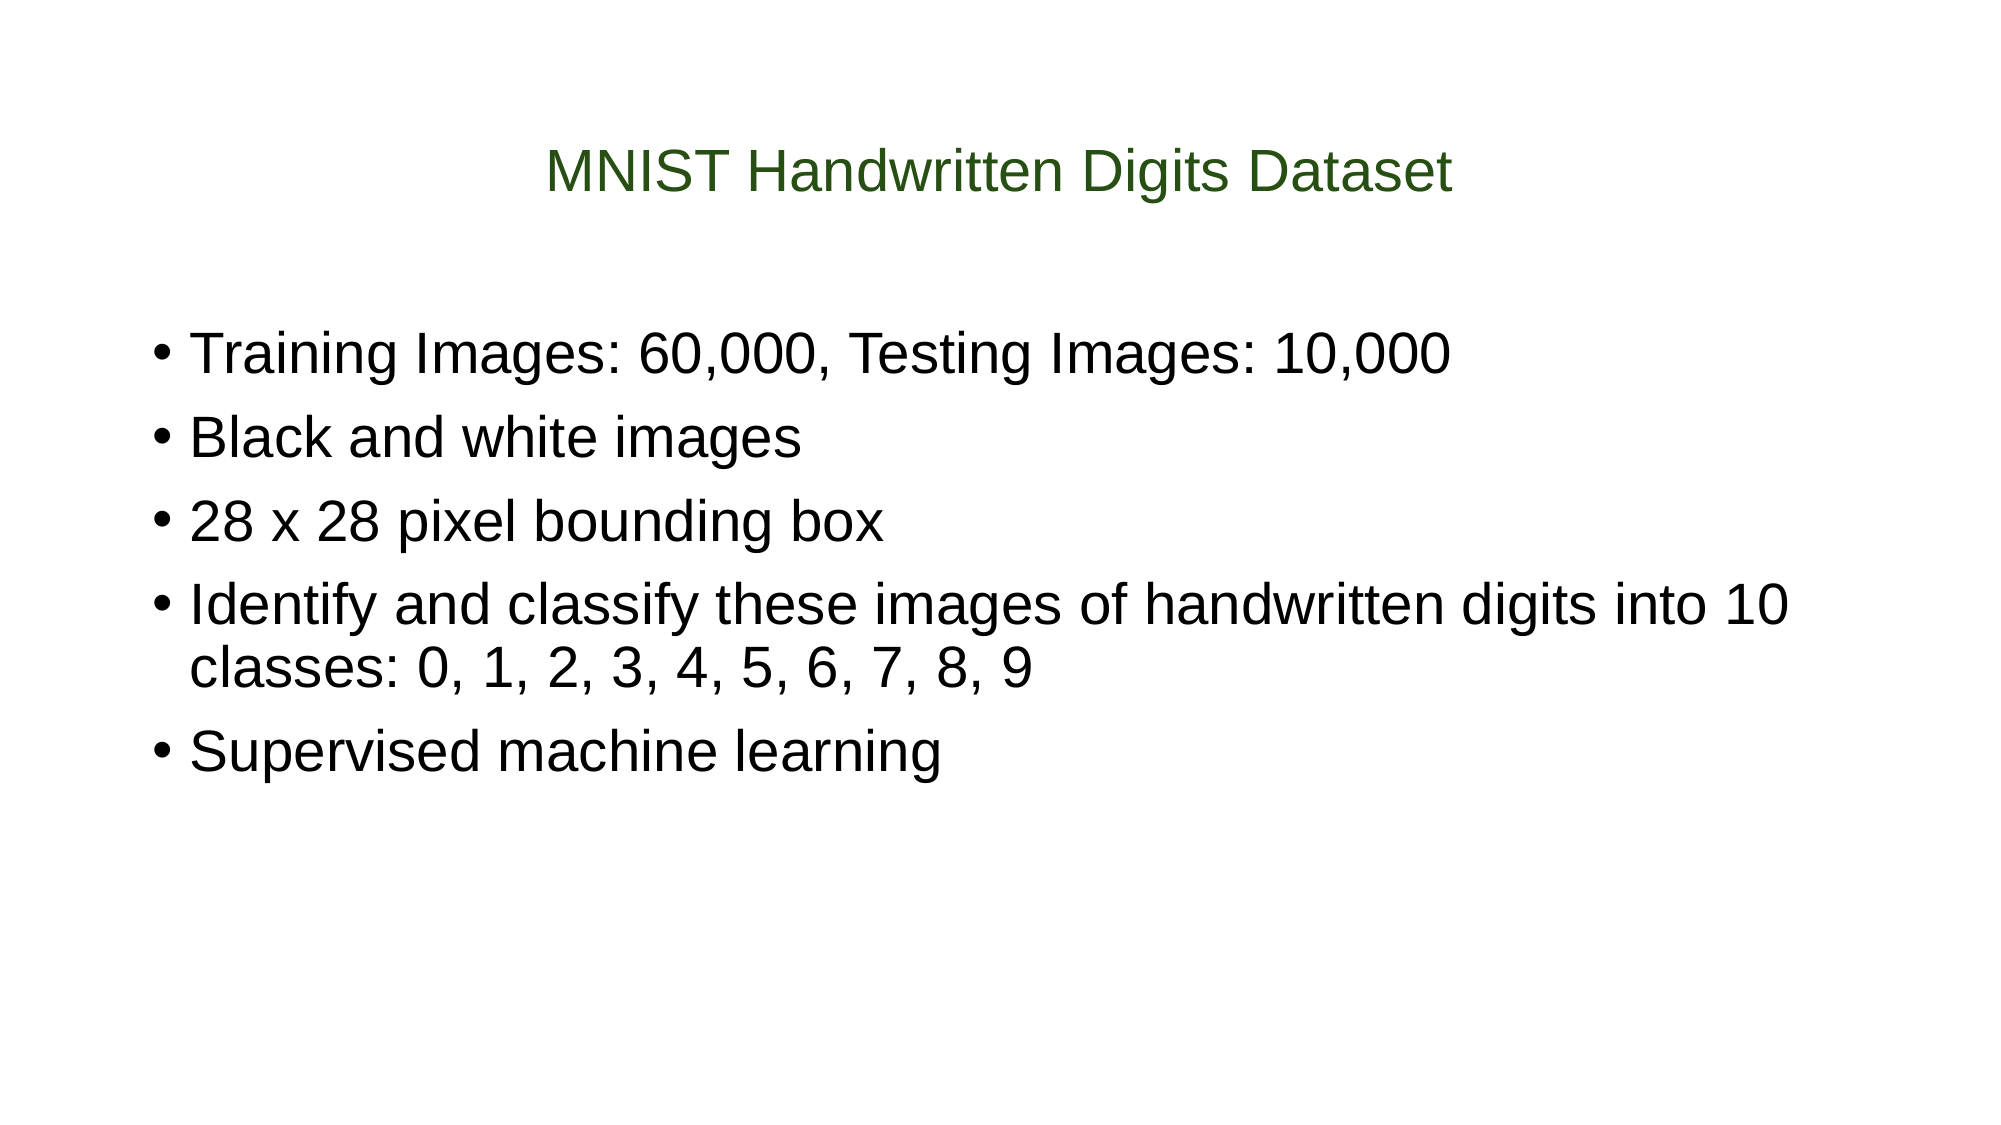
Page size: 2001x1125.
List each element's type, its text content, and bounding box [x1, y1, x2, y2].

title MNIST Handwritten Digits Dataset [137, 59, 1863, 225]
list Training Images: 60,000, Testing Images: 10,000 Black and white images 28 x 28 pixel bounding box Identify and classify these images of handwritten digits into 10 classes: 0, 1, 2, 3, 4, 5, 6, 7, 8, 9 Supervised machine learning [137, 225, 1863, 1014]
